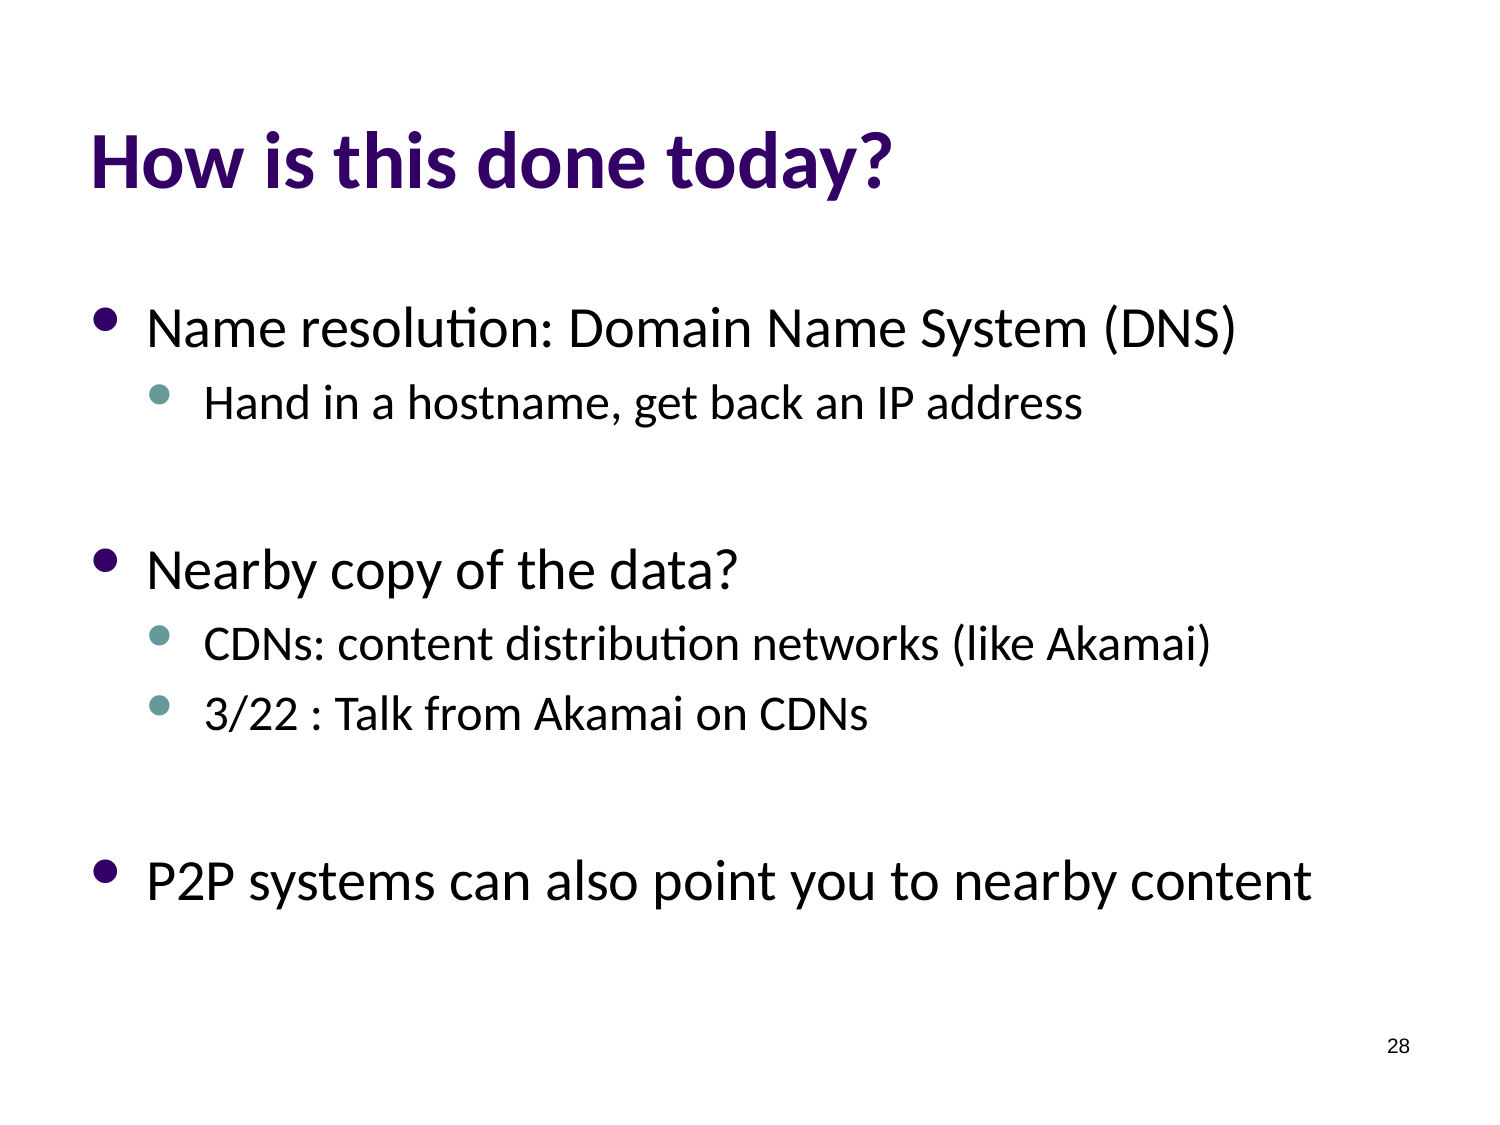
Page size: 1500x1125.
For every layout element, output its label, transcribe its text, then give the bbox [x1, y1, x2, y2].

list Name resolution: Domain Name System (DNS) Hand in a hostname, get back an IP address Nearby copy of the data? CDNs: content distribution networks (like Akamai) 3/22 : Talk from Akamai on CDNs P2P systems can also point you to nearby content [75, 282, 1425, 1006]
title How is this done today? [75, 20, 1425, 213]
slide_number 28 [1074, 1024, 1426, 1101]
